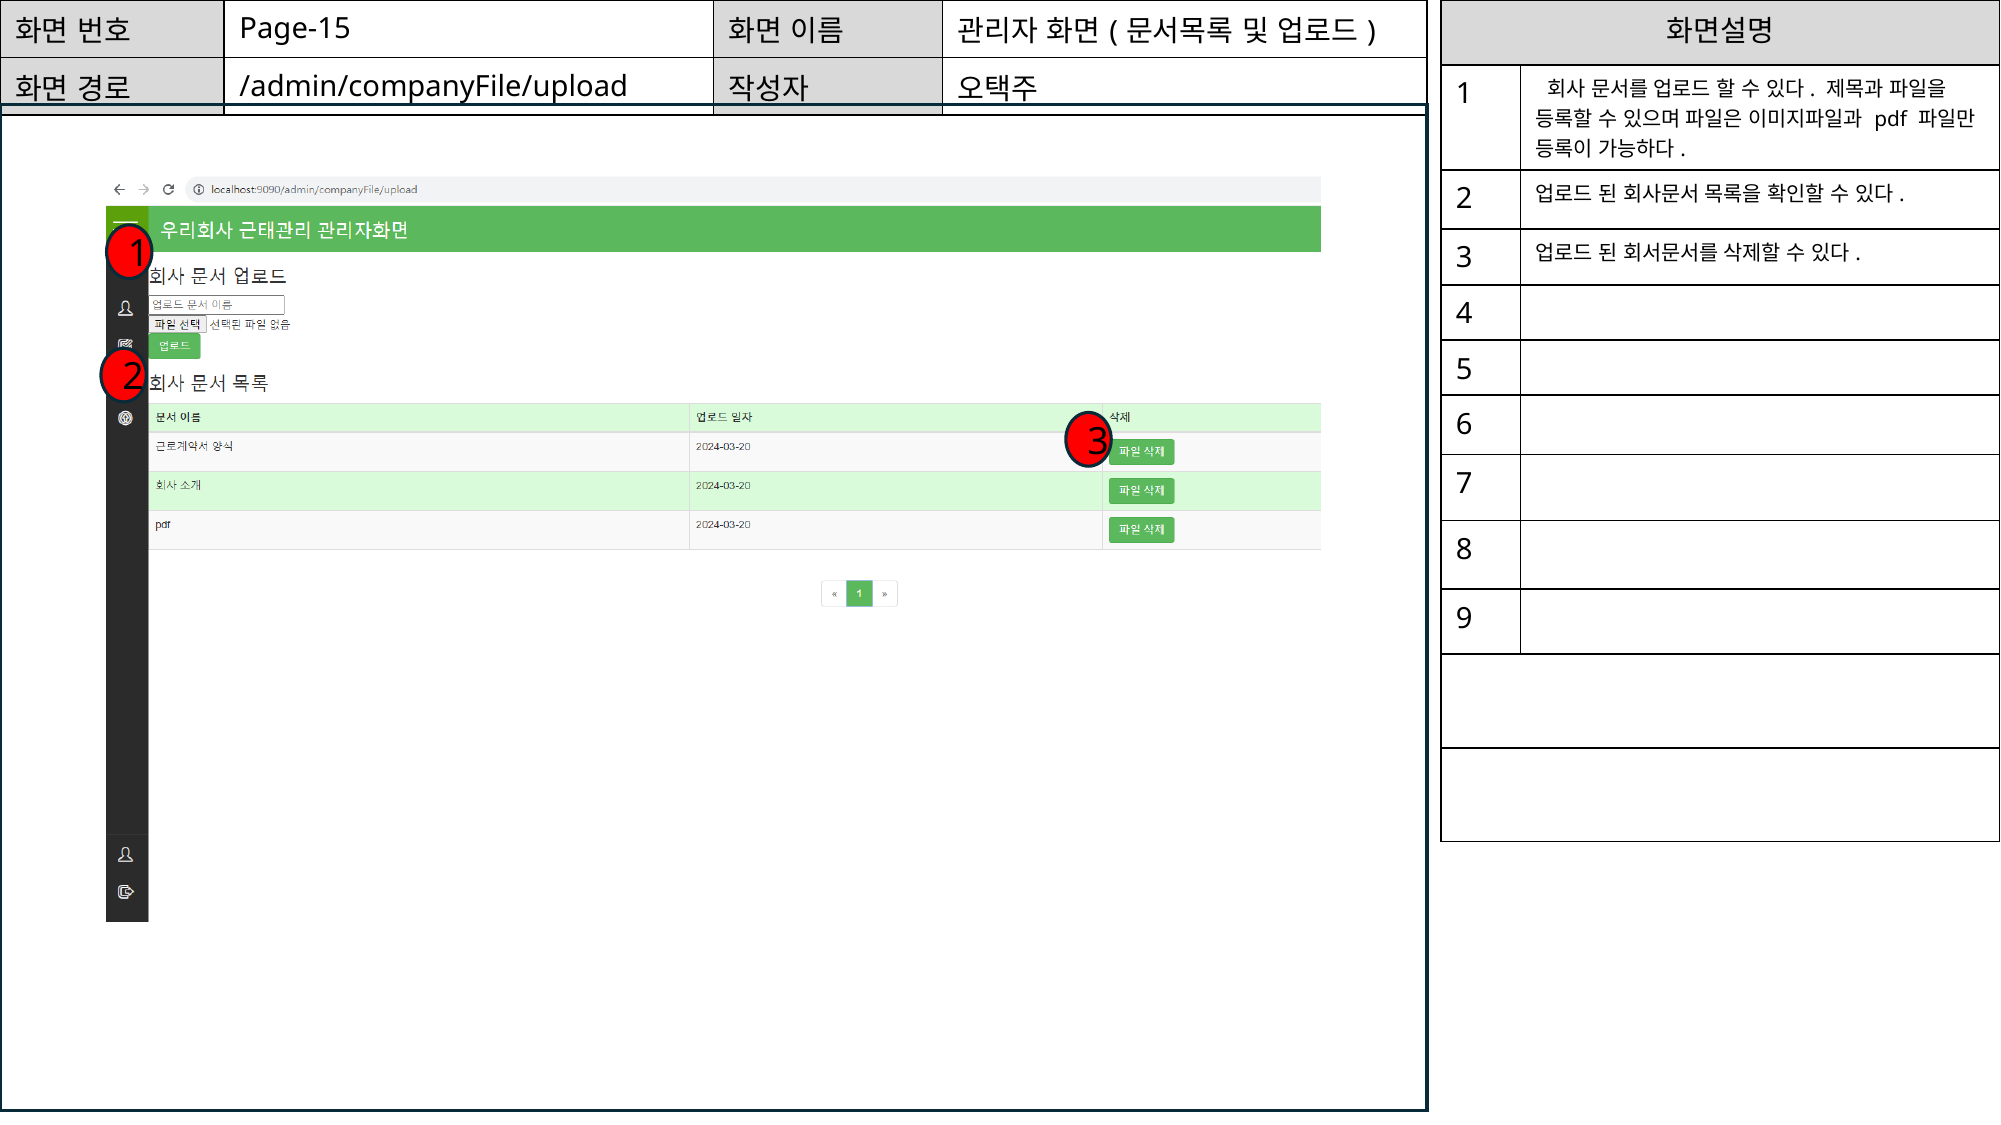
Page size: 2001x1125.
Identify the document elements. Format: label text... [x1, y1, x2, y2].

text_box 2 [99, 356, 105, 394]
table_cell 업로드 된 회서문서를 삭제할 수 있다. [1521, 230, 1999, 284]
table_header 화면 이름 [714, 1, 942, 57]
table_cell [1521, 590, 1999, 653]
table_cell 2 [1442, 171, 1520, 228]
table_cell 9 [1442, 590, 1520, 653]
table_cell [1521, 286, 1999, 339]
table_cell 6 [1442, 396, 1520, 454]
table_header Page-15 [225, 1, 713, 57]
table_cell [1521, 341, 1999, 394]
table_cell [1442, 749, 1999, 841]
table_cell [1442, 655, 1999, 747]
table_header 관리자 화면(문서목록 및 업로드) [943, 1, 1426, 57]
table_cell 화면 경로 [1, 58, 223, 103]
table_cell 4 [1442, 286, 1520, 339]
table_header 화면설명 [1442, 1, 1999, 64]
table_cell 5 [1442, 341, 1520, 394]
table_cell 오택주 [943, 58, 1426, 103]
table_cell [1521, 455, 1999, 520]
table_cell 1 [1442, 66, 1520, 169]
table_cell 8 [1442, 521, 1520, 588]
table_cell 업로드 된 회사문서 목록을 확인할 수 있다. [1521, 171, 1999, 228]
picture [105, 172, 1321, 922]
table_cell 작성자 [714, 58, 942, 103]
table_cell 3 [1442, 230, 1520, 284]
table_cell [1521, 521, 1999, 588]
text_box [0, 103, 1429, 1112]
table_cell 회사 문서를 업로드 할 수 있다. 제목과 파일을 등록할 수 있으며 파일은 이미지파일과 pdf 파일만 등록이 가능하다. [1521, 66, 1999, 169]
table_header 화면 번호 [1, 1, 223, 57]
table_cell /admin/companyFile/upload [225, 58, 713, 103]
table_cell 7 [1442, 455, 1520, 520]
table_cell [1521, 396, 1999, 454]
